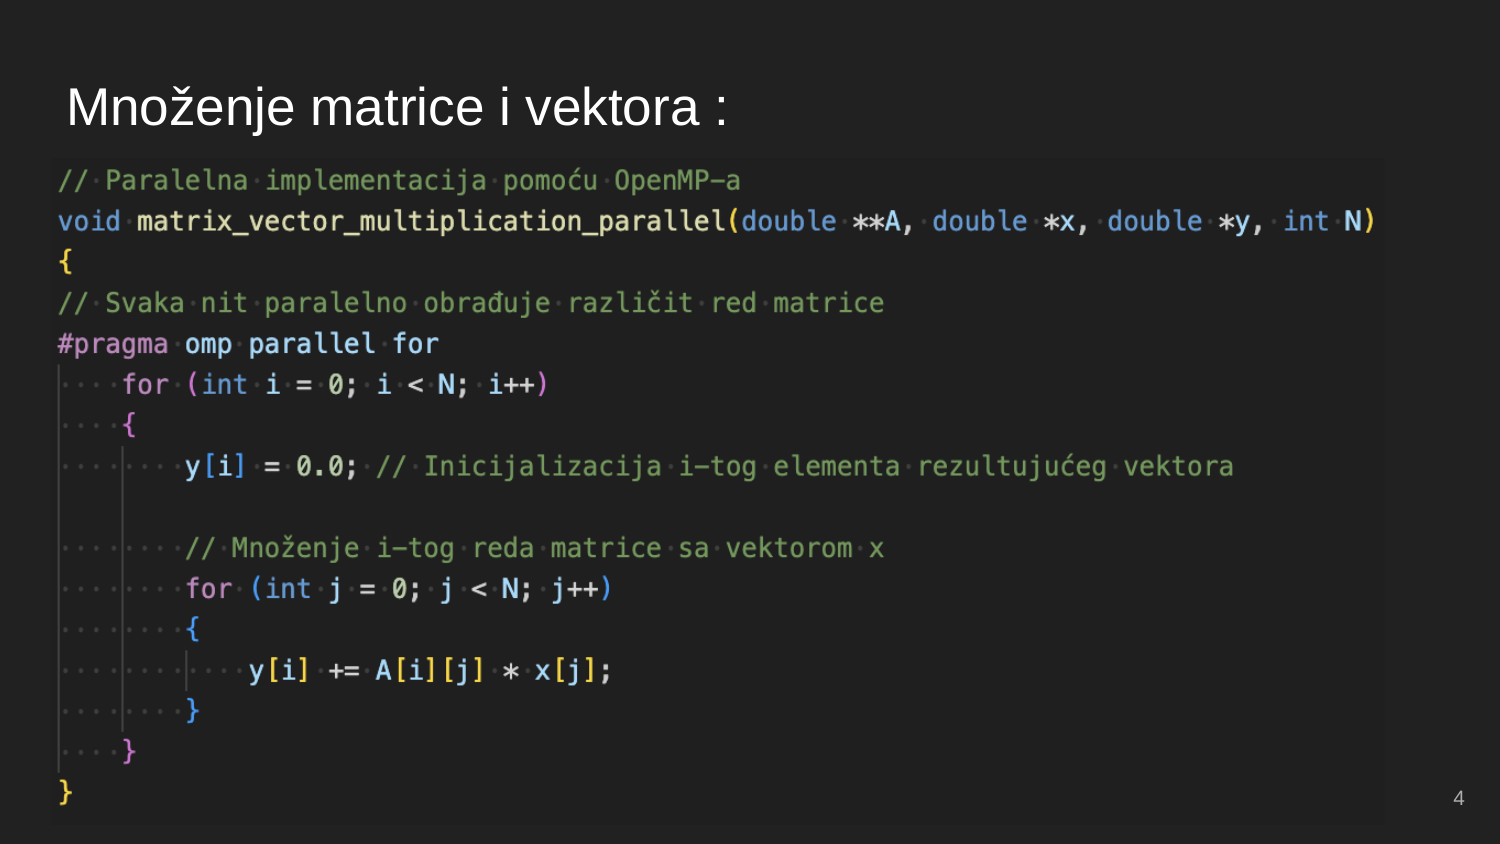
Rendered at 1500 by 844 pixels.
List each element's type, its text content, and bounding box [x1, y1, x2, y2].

title Množenje matrice i vektora : [51, 56, 1449, 151]
slide_number 4 [1389, 764, 1480, 830]
picture [50, 158, 1386, 825]
